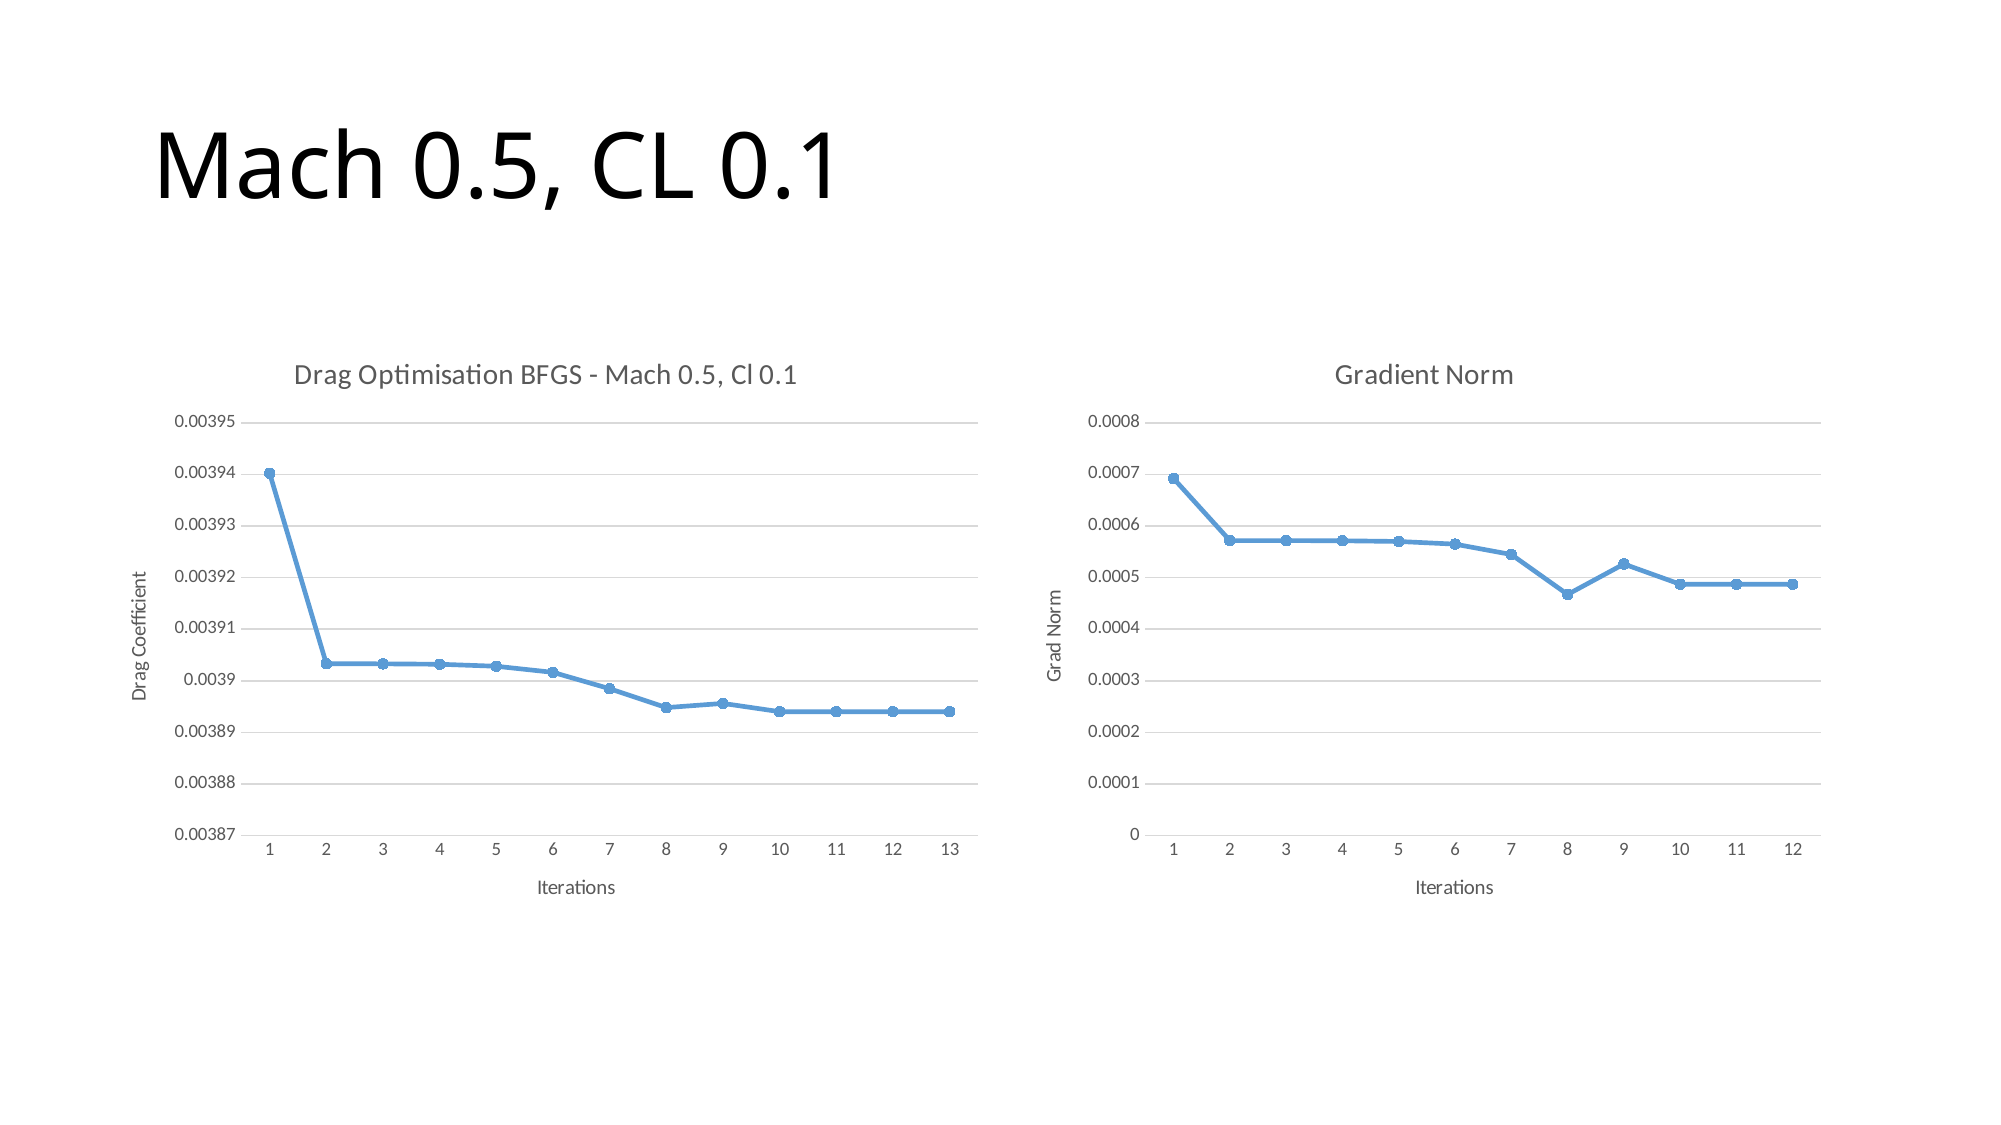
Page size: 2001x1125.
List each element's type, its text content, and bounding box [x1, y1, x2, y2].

title Mach 0.5, CL 0.1 [137, 59, 1863, 278]
chart [96, 334, 996, 930]
chart [1011, 334, 1838, 930]
